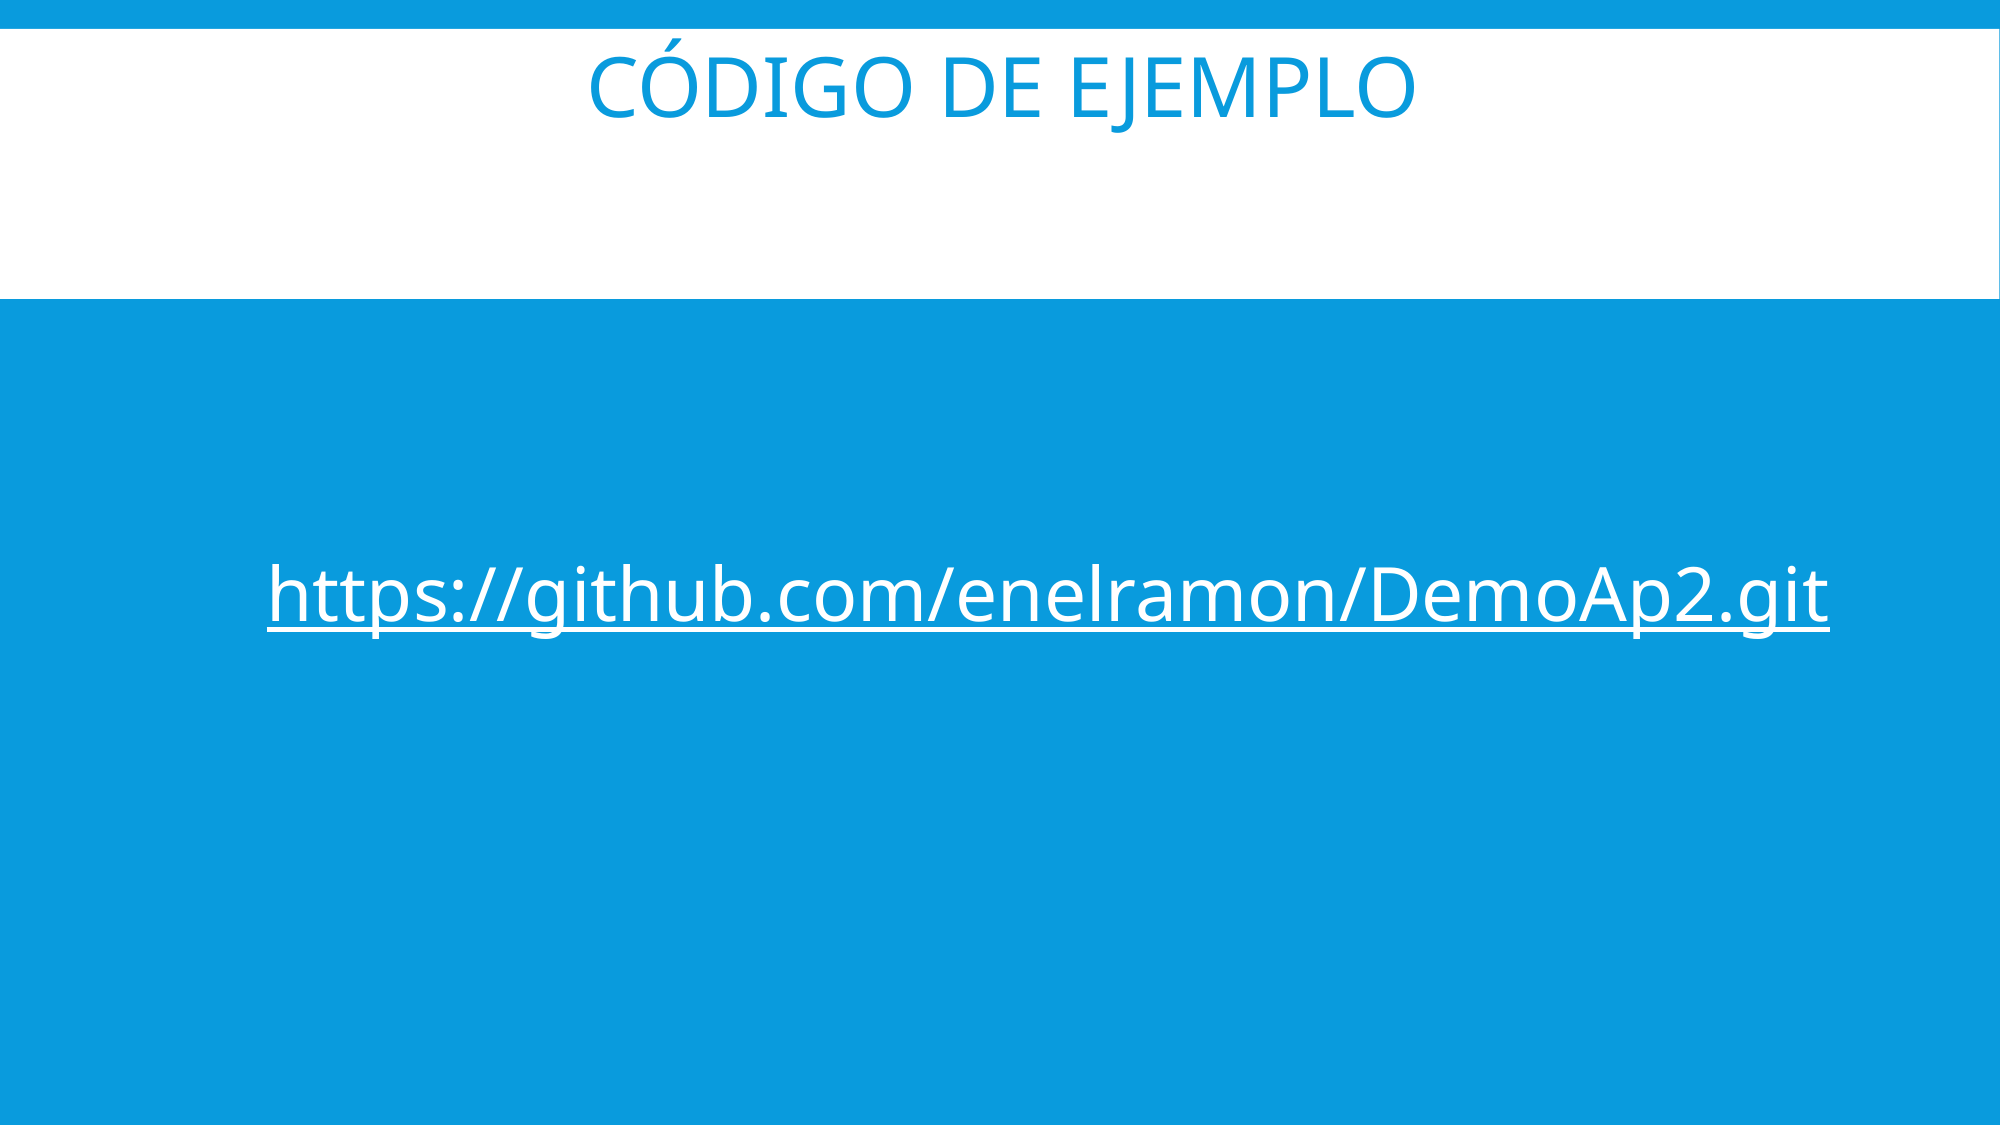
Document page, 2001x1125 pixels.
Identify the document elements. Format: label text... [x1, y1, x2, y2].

title Código de ejemplo [3, 33, 2000, 152]
text_box https://github.com/enelramon/DemoAp2.git [251, 538, 1845, 656]
